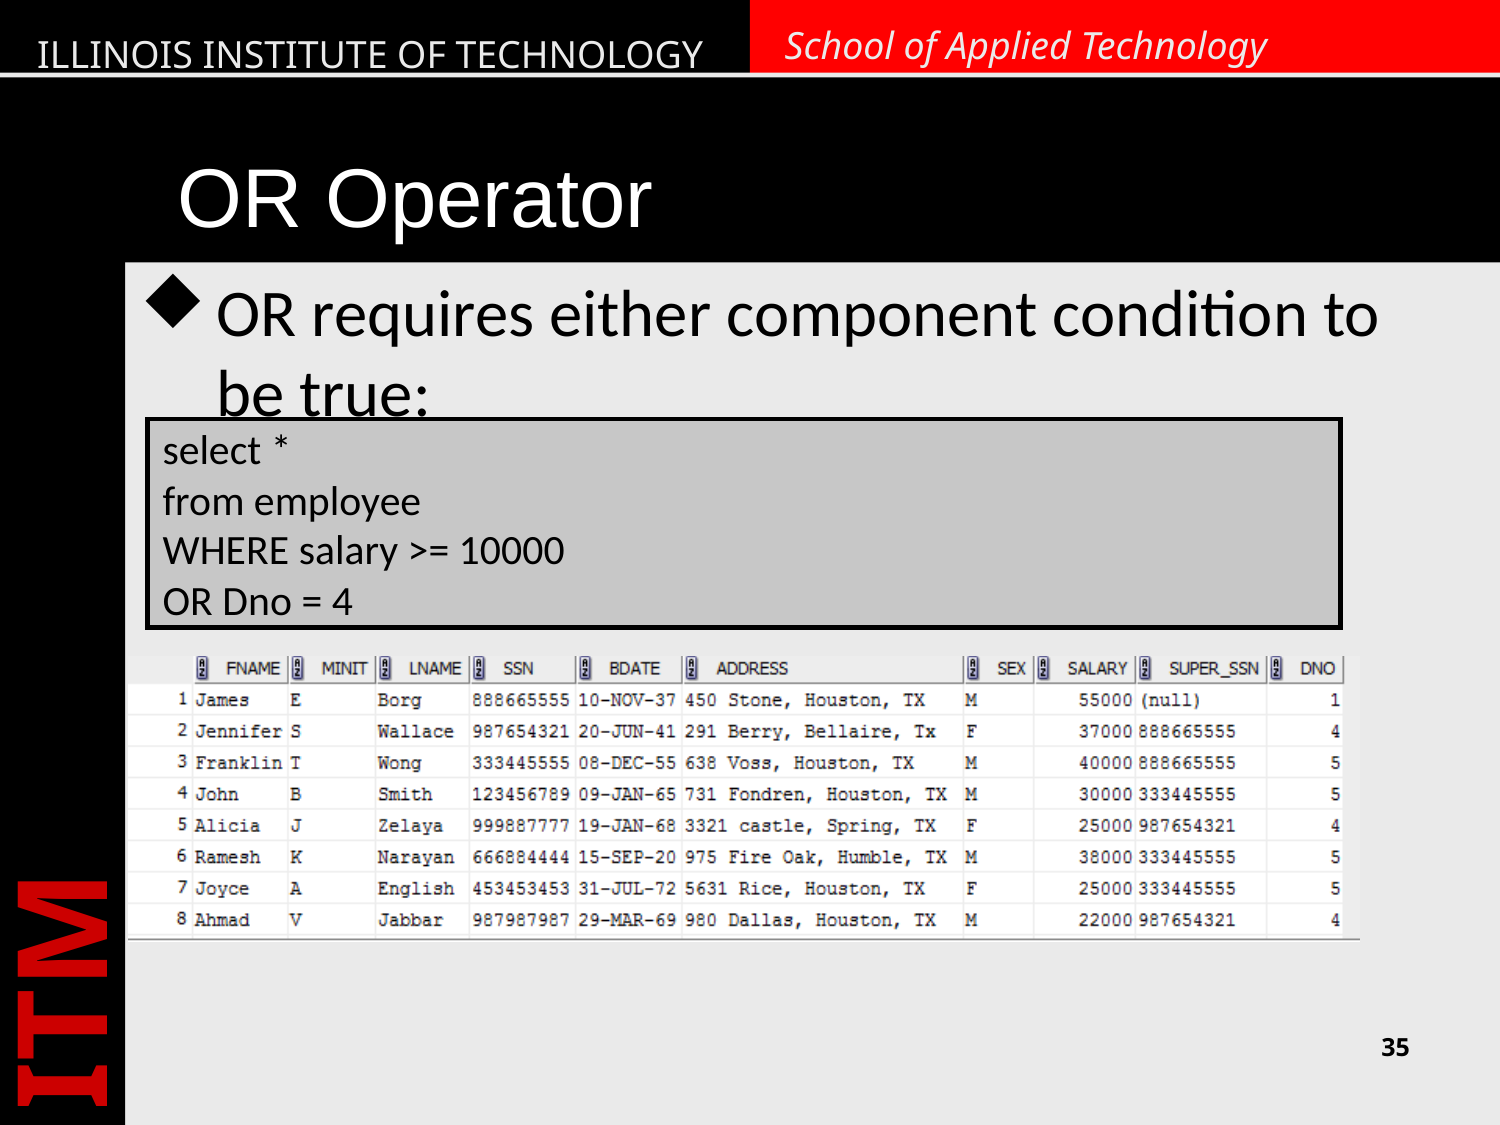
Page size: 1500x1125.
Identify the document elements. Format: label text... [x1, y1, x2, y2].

title OR Operator [162, 124, 1426, 262]
list OR requires either component condition to be true: [124, 262, 1426, 1006]
slide_number 35 [1074, 1024, 1426, 1103]
text_box select * from employee WHERE salary >= 10000 OR Dno = 4 [147, 418, 1341, 628]
picture [127, 656, 1360, 942]
